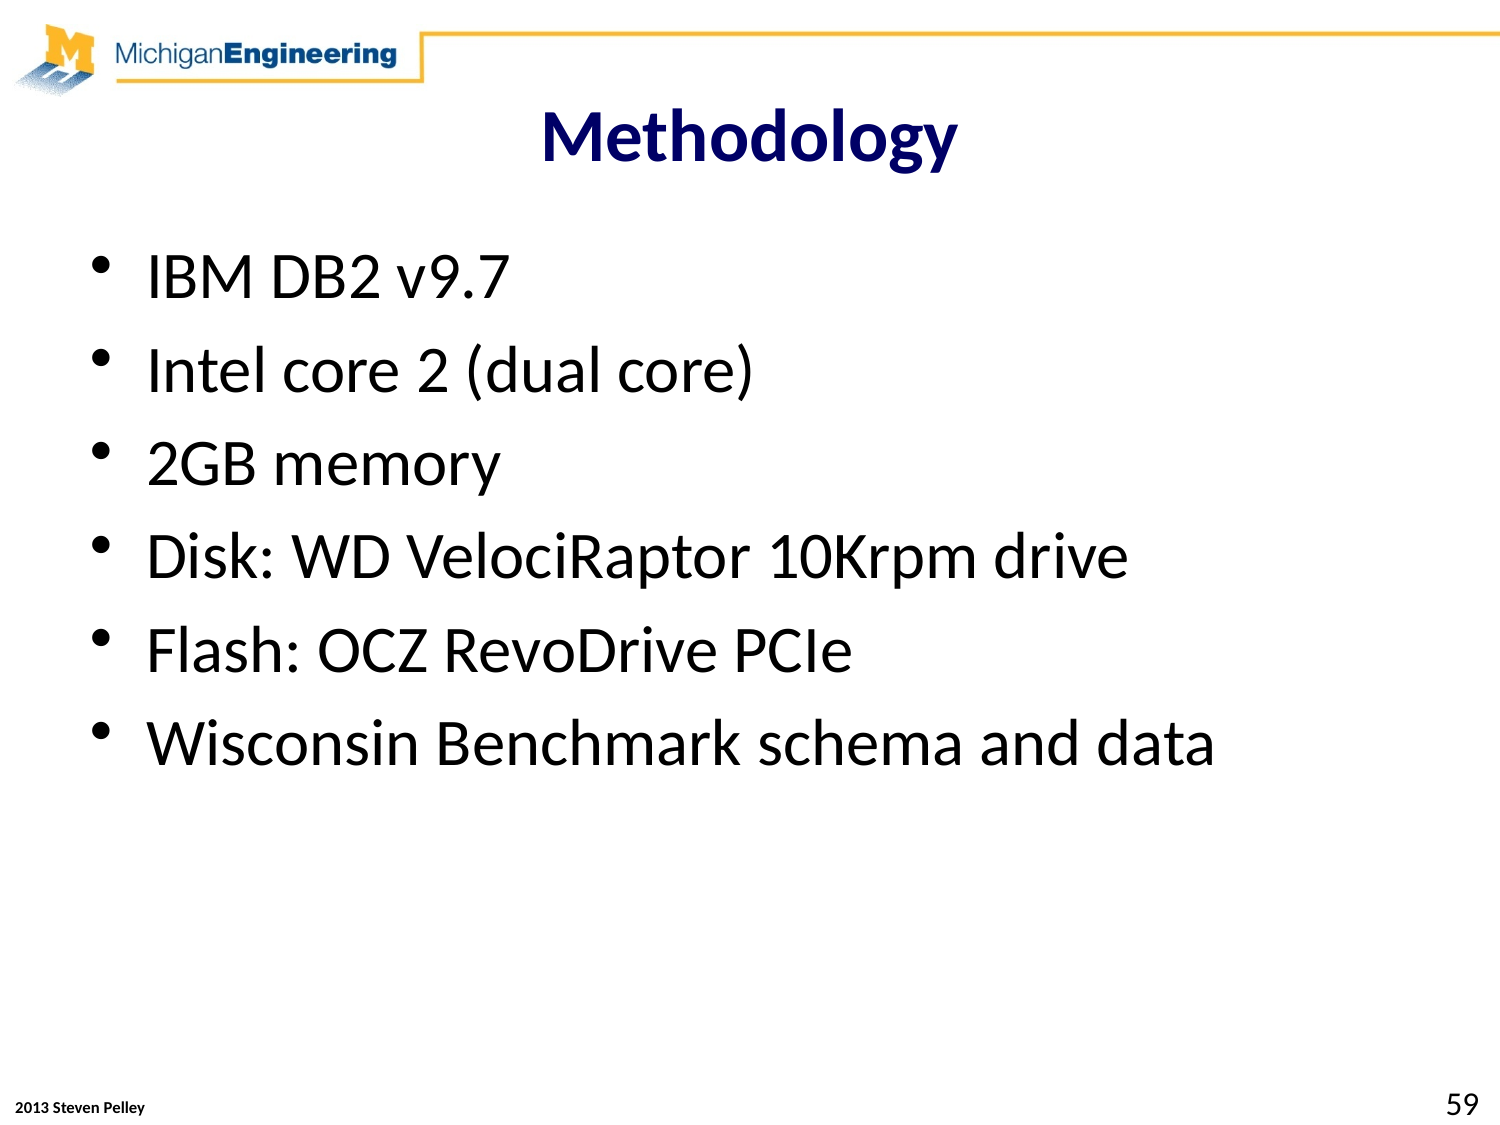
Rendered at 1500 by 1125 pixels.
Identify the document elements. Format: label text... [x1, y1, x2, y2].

slide_number 59 [1425, 1074, 1500, 1125]
list IBM DB2 v9.7 Intel core 2 (dual core) 2GB memory Disk: WD VelociRaptor 10Krpm drive Flash: OCZ RevoDrive PCIe Wisconsin Benchmark schema and data [75, 224, 1425, 1005]
picture [12, 24, 1500, 97]
title Methodology [74, 74, 1426, 188]
